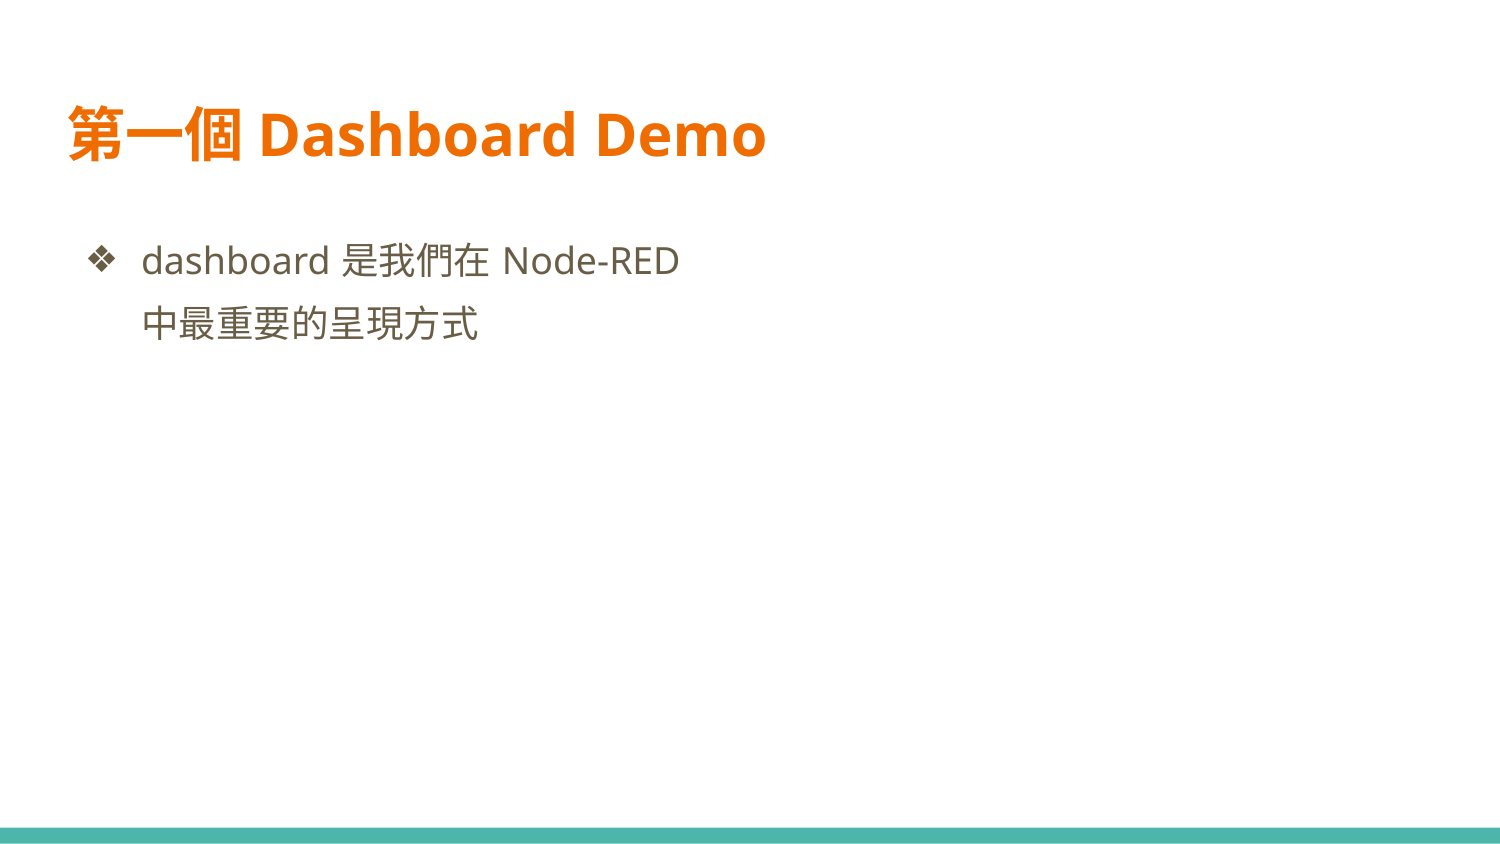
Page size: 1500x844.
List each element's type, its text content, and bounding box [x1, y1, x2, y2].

list dashboard是我們在Node-RED中最重要的呈現方式 [51, 207, 707, 750]
title 第一個Dashboard Demo [51, 72, 1449, 189]
